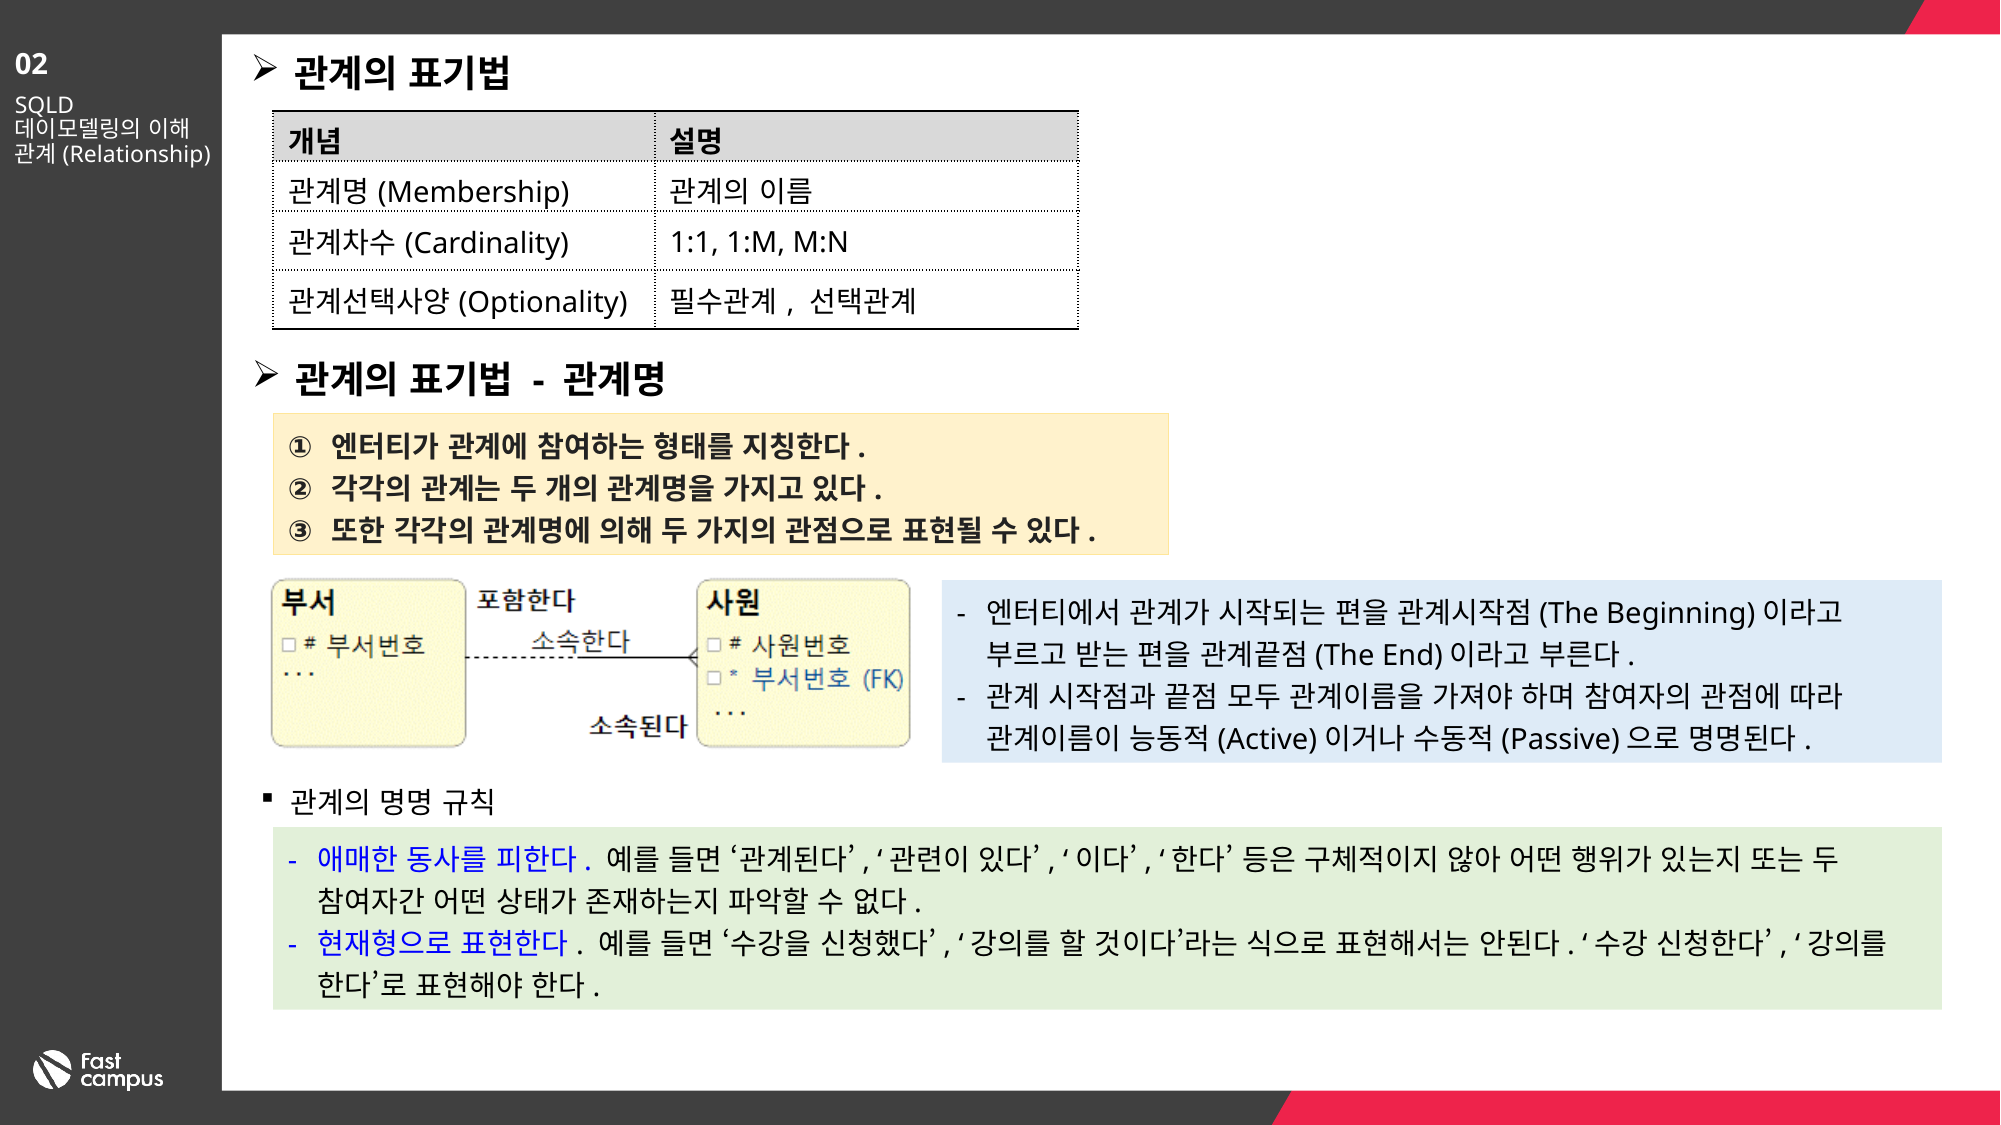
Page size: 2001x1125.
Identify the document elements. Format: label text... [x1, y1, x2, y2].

text_box 엔터티가 관계에 참여하는 형태를 지칭한다. 각각의 관계는 두 개의 관계명을 가지고 있다. 또한 각각의 관계명에 의해 두 가지의 관점으로 표현될 수 있다. [273, 413, 1169, 555]
table_header 개념 [273, 112, 655, 161]
list 02 [0, 41, 218, 93]
text_box 애매한 동사를 피한다. 예를 들면 ‘관계된다’, ‘관련이 있다’, ‘이다’, ‘한다’ 등은 구체적이지 않아 어떤 행위가 있는지 또는 두 참여자간 어떤 상태가 존재하는지 파악할 수 없다. 현재형으로 표현한다. 예를 들면 ‘수강을 신청했다’, ‘강의를 할 것이다’라는 식으로 표현해서는 안된다. ‘수강 신청한다’, ‘강의를 한다’로 표현해야 한다. [273, 827, 1942, 1010]
picture [265, 572, 917, 753]
picture [33, 1050, 163, 1091]
table_cell 관계명(Membership) [273, 161, 655, 211]
table_cell 1:1, 1:M, M:N [655, 211, 1078, 270]
table_cell 관계차수(Cardinality) [273, 211, 655, 270]
text_box 엔터티에서 관계가 시작되는 편을 관계시작점(The Beginning)이라고 부르고 받는 편을 관계끝점(The End)이라고 부른다. 관계 시작점과 끝점 모두 관계이름을 가져야 하며 참여자의 관점에 따라 관계이름이 능동적(Active)이거나 수동적(Passive)으로 명명된다. [941, 580, 1942, 763]
table_cell 관계선택사양(Optionality) [273, 270, 655, 328]
text_box 관계의 표기법 [235, 42, 527, 103]
table_cell 관계의 이름 [655, 161, 1078, 211]
table_cell 필수관계, 선택관계 [655, 270, 1078, 328]
text_box 관계의 표기법 - 관계명 [237, 349, 682, 409]
table_header 설명 [655, 112, 1078, 161]
text_box 관계의 명명 규칙 [246, 776, 1247, 827]
list SQLD 데이모델링의 이해 관계(Relationship) [0, 86, 229, 291]
